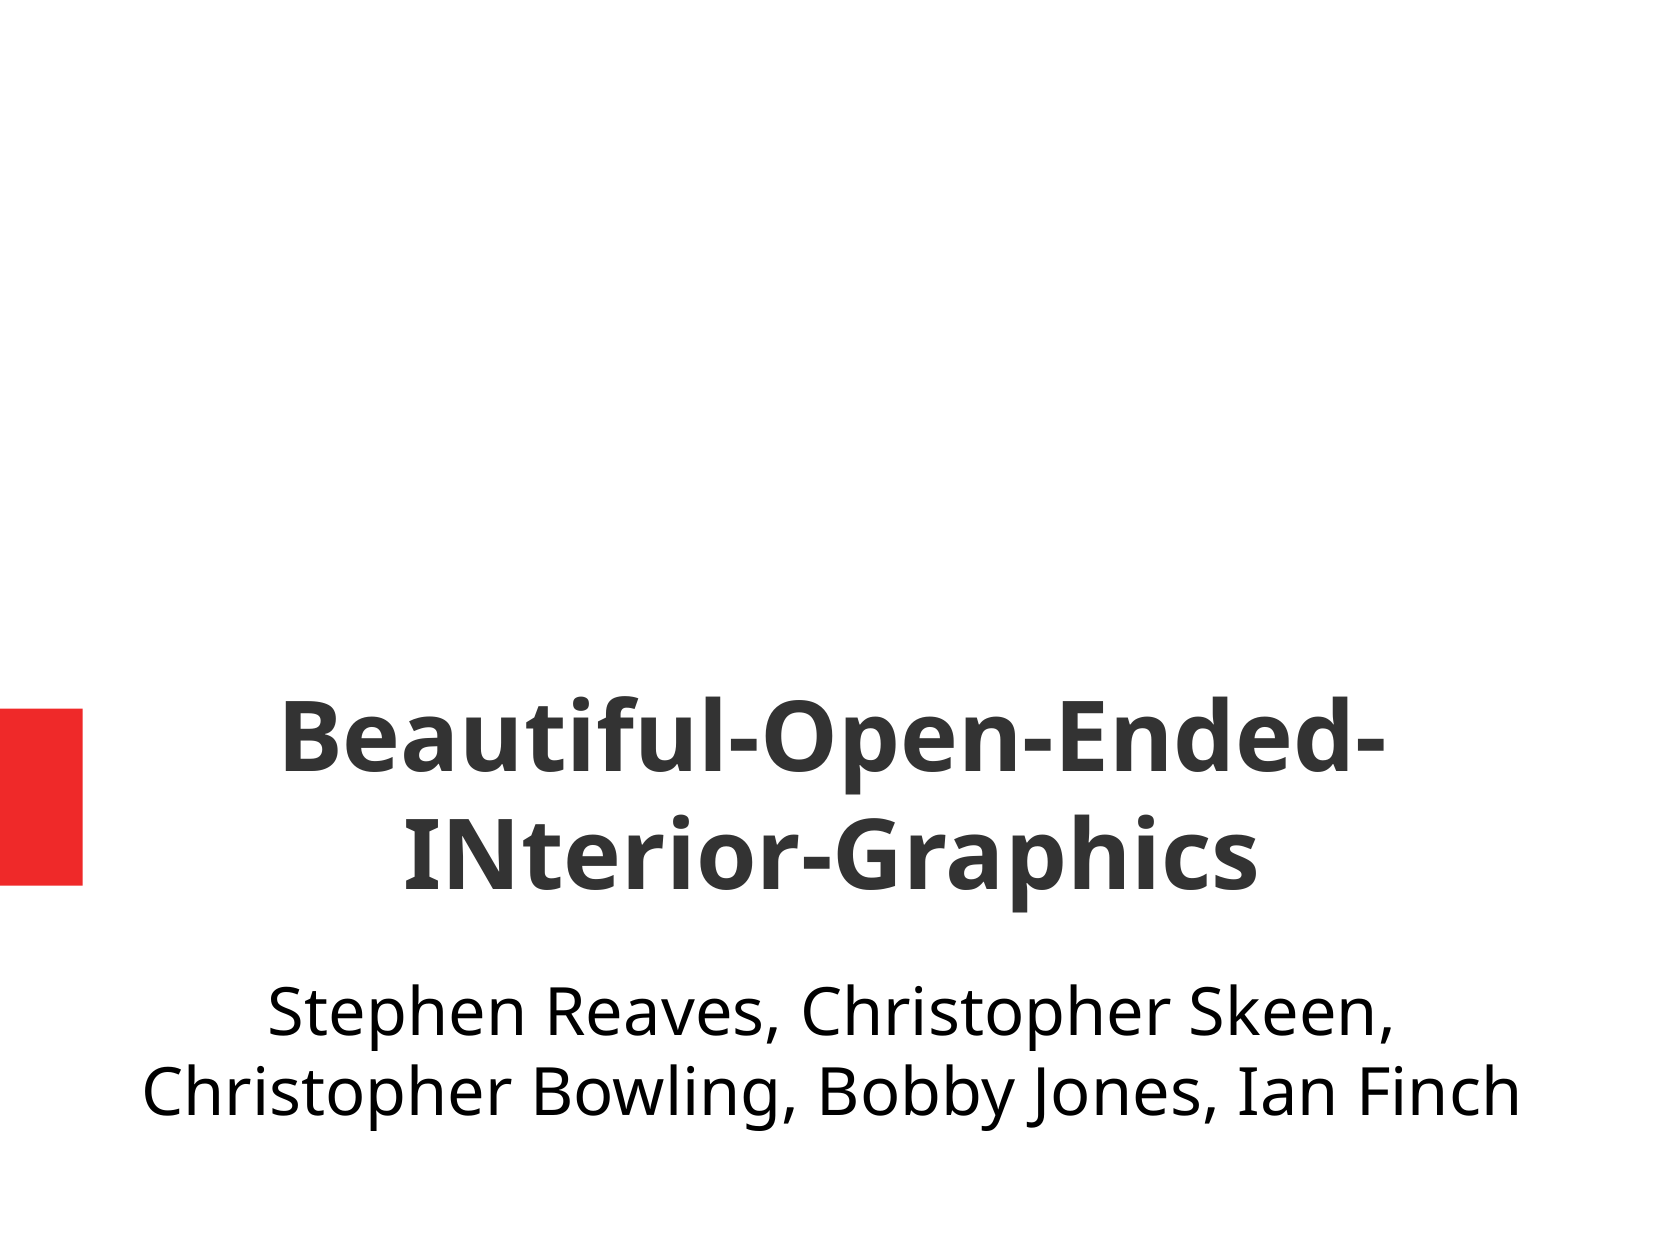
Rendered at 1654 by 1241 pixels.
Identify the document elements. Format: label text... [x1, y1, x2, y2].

text_box Beautiful-Open-Ended-INterior-Graphics [129, 673, 1536, 910]
text_box Stephen Reaves, Christopher Skeen, Christopher Bowling, Bobby Jones, Ian Finch [129, 933, 1536, 1165]
